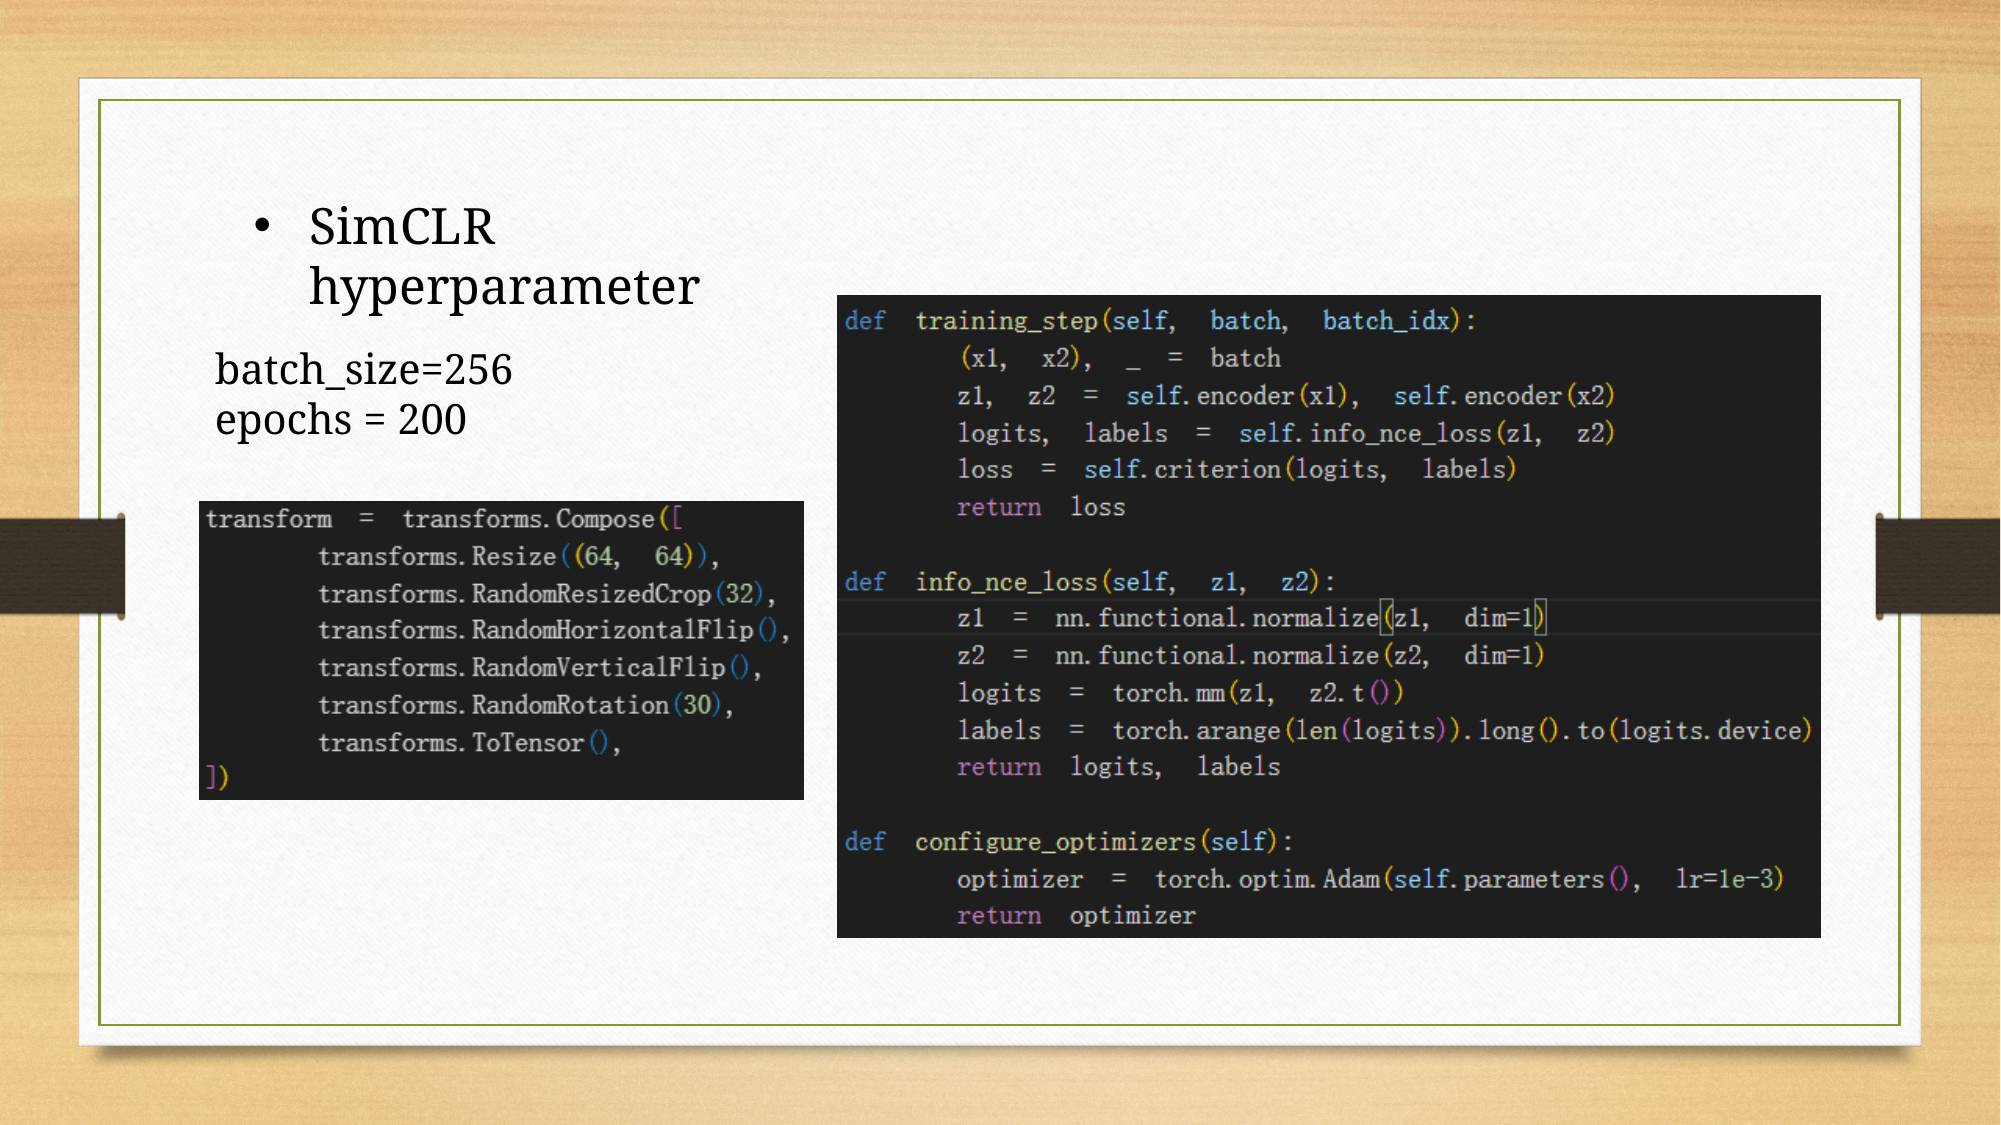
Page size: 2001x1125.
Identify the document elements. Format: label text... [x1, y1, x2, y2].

text_box SimCLR hyperparameter [238, 187, 879, 322]
text_box batch_size=256 epochs = 200 [199, 335, 837, 500]
picture [0, 0, 2001, 1125]
